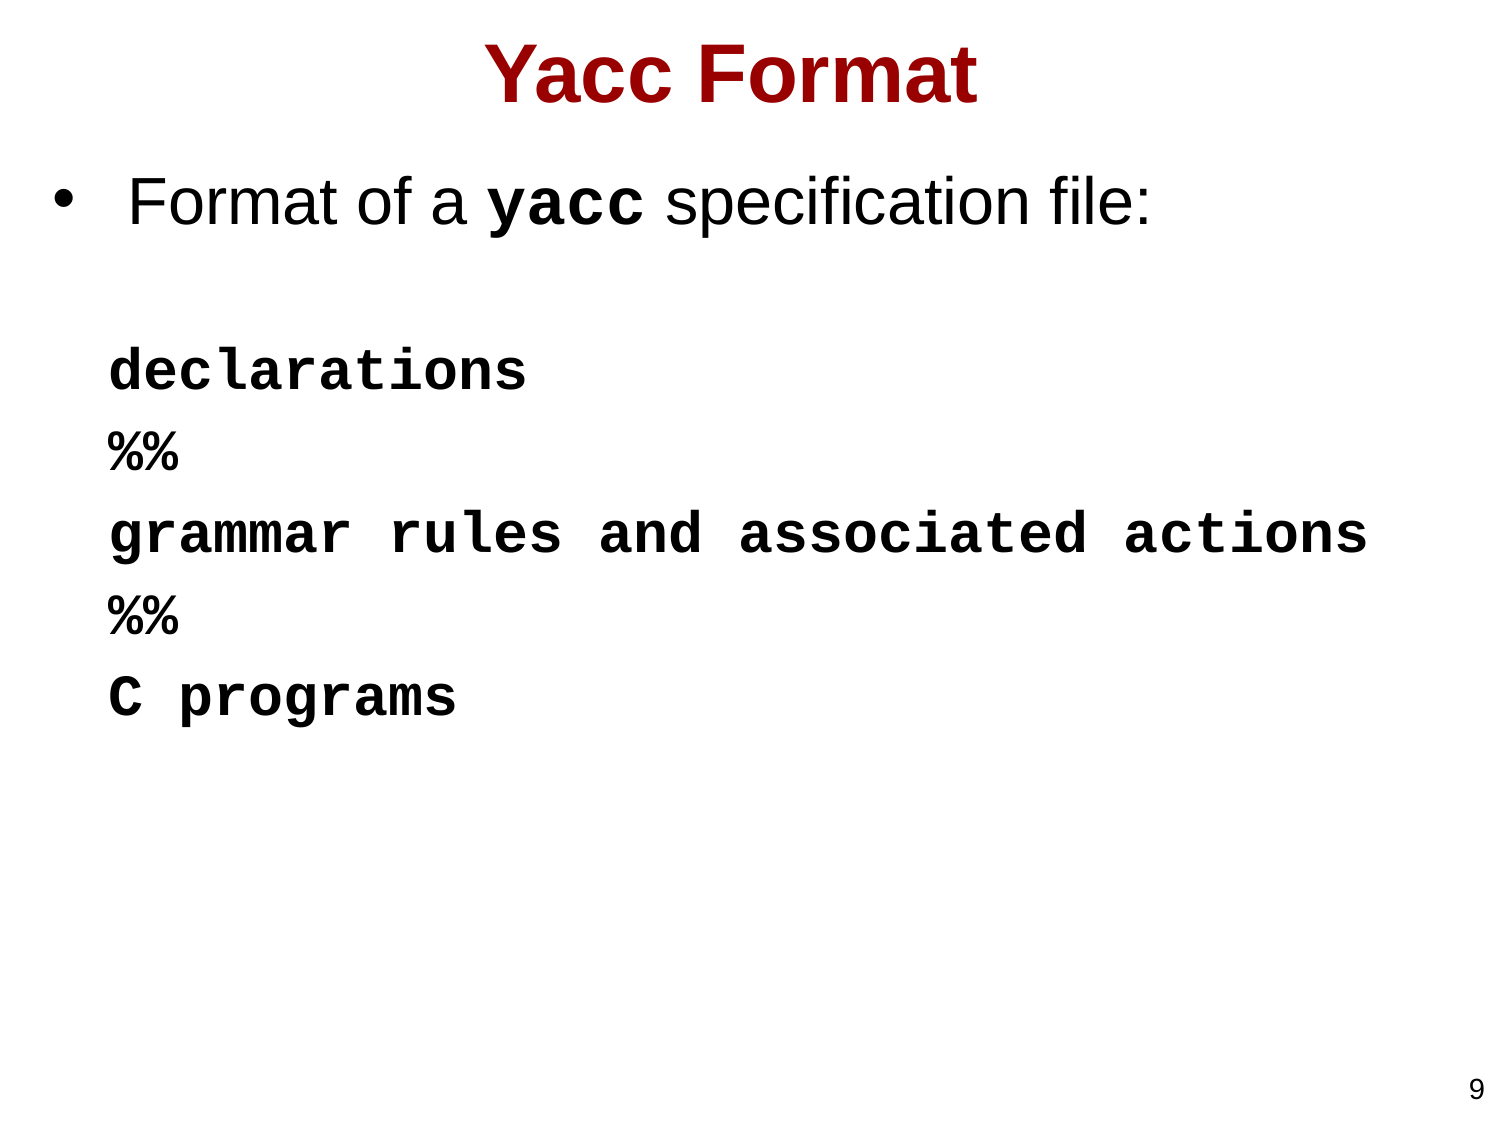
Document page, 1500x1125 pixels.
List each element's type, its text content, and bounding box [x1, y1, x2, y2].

slide_number 9 [1149, 1062, 1500, 1113]
list Format of a yacc specification file: declarations %% grammar rules and associated actions %% C programs [37, 149, 1450, 1050]
title Yacc Format [37, 0, 1425, 138]
